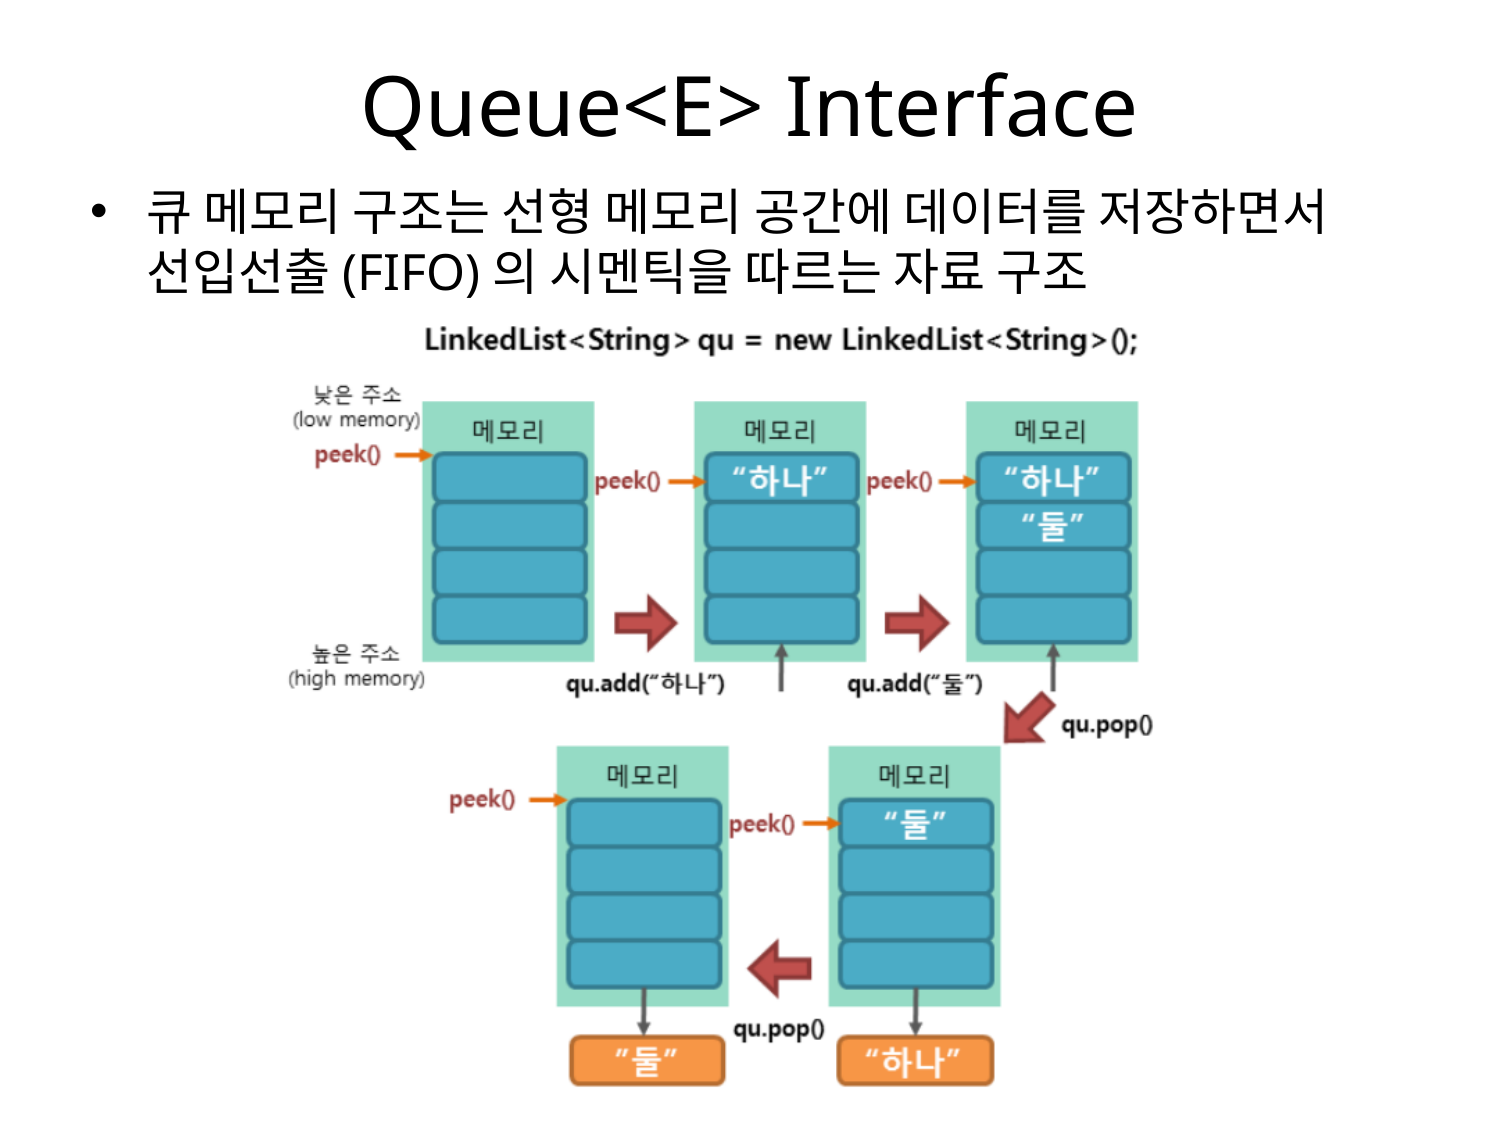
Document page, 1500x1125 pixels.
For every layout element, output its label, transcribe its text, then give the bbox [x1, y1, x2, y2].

picture [284, 314, 1164, 1094]
title Queue<E> Interface [75, 45, 1425, 161]
list 큐 메모리 구조는 선형 메모리 공간에 데이터를 저장하면서 선입선출(FIFO)의 시멘틱을 따르는 자료 구조 [75, 172, 1425, 1005]
